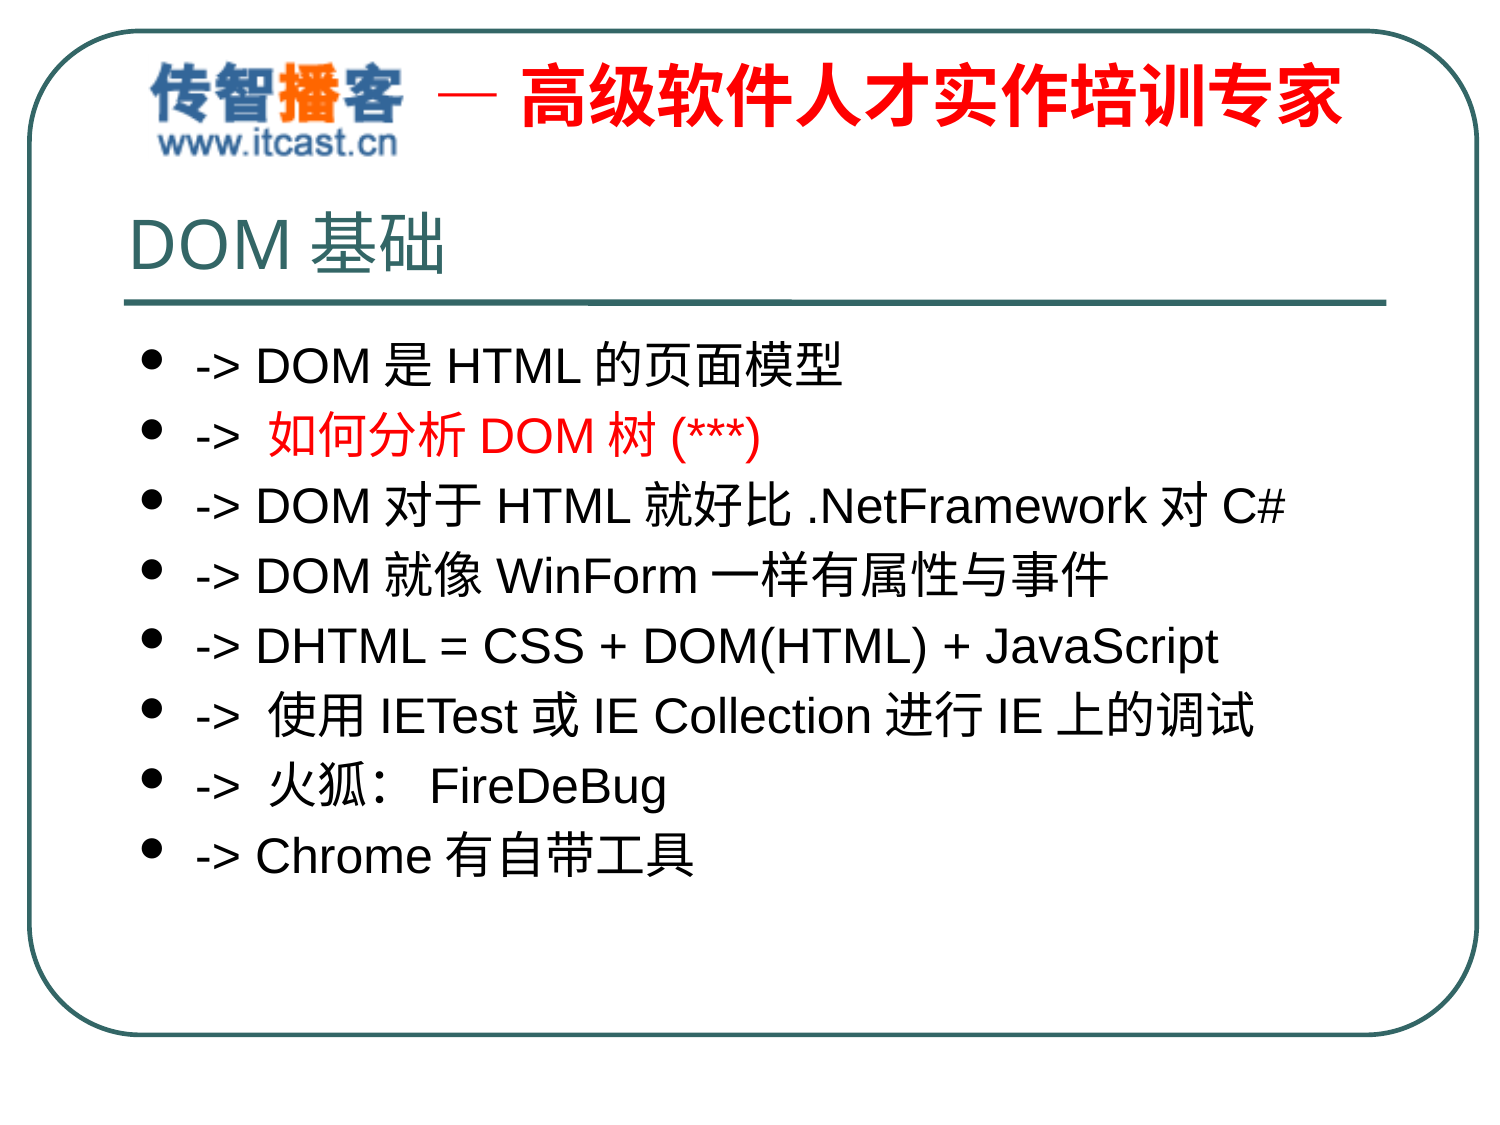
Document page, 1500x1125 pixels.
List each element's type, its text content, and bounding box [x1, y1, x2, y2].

title DOM基础 [111, 54, 1375, 292]
list -> DOM是HTML的页面模型 -> 如何分析DOM树(***) -> DOM对于HTML就好比.NetFramework对C# -> DOM就像WinForm一样有属性与事件 -> DHTML = CSS + DOM(HTML) + JavaScript -> 使用IETest或IE Collection进行IE上的调试 -> 火狐：FireDeBug -> Chrome有自带工具 [123, 326, 1387, 999]
